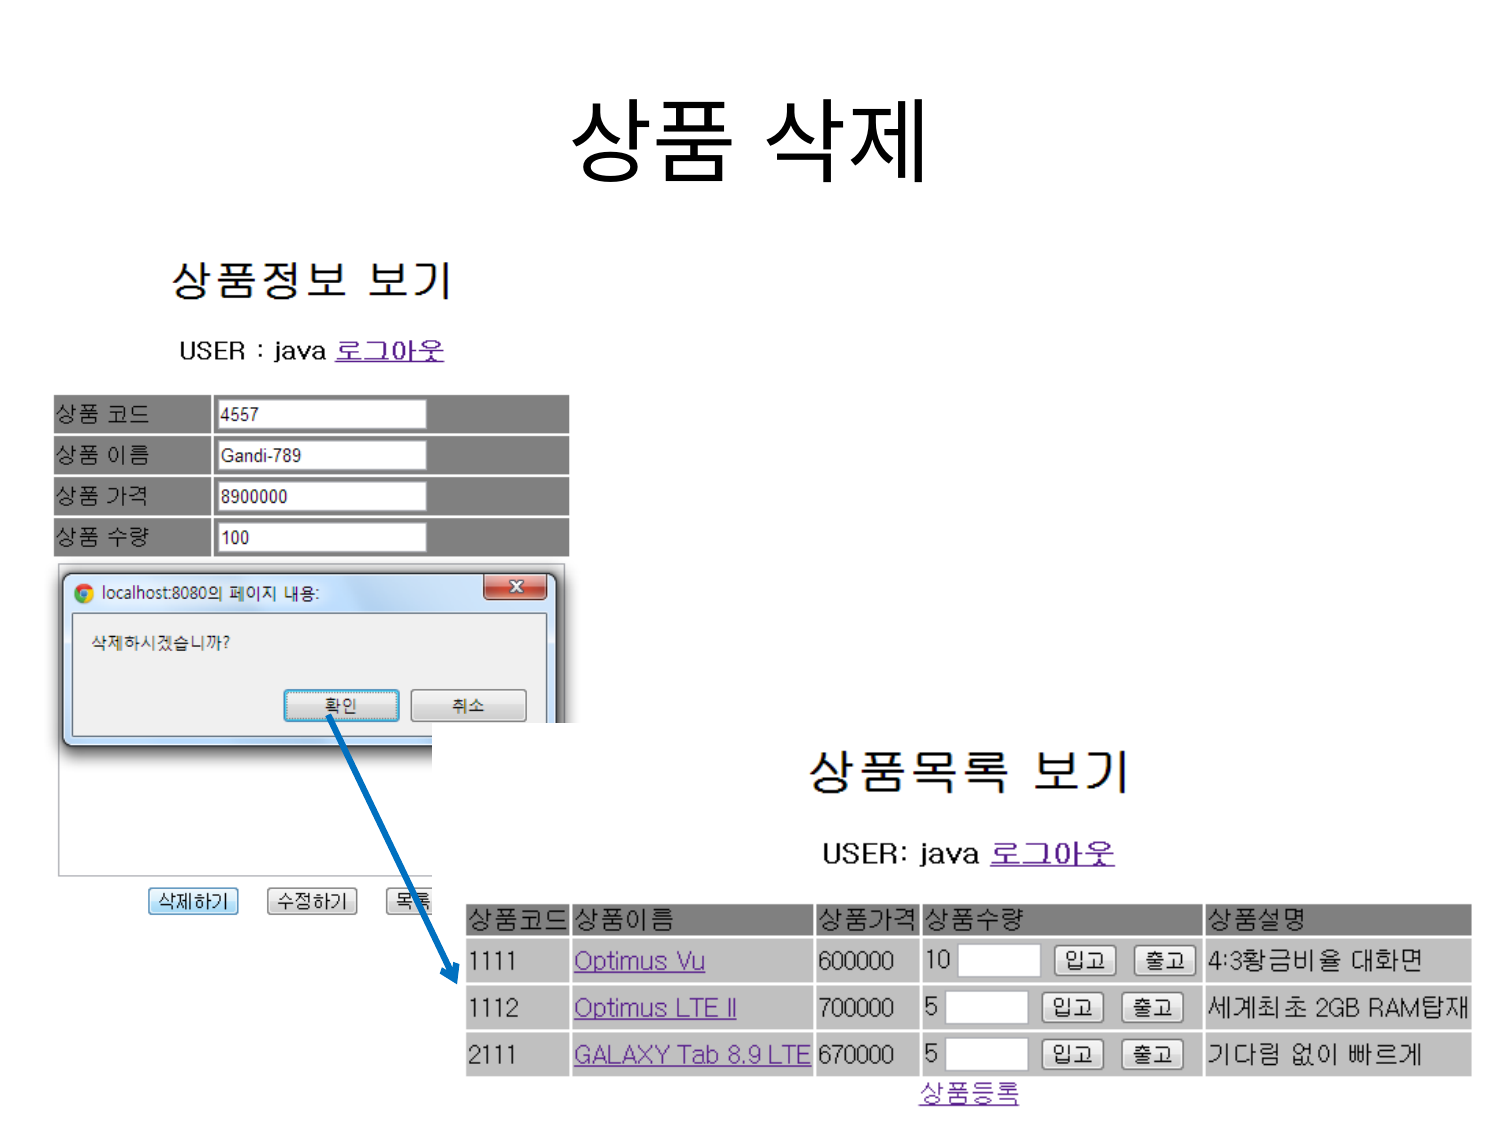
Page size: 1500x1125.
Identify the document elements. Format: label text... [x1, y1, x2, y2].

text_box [257, 784, 528, 915]
title 상품 삭제 [75, 45, 1425, 233]
picture [432, 723, 1500, 1125]
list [34, 257, 610, 927]
